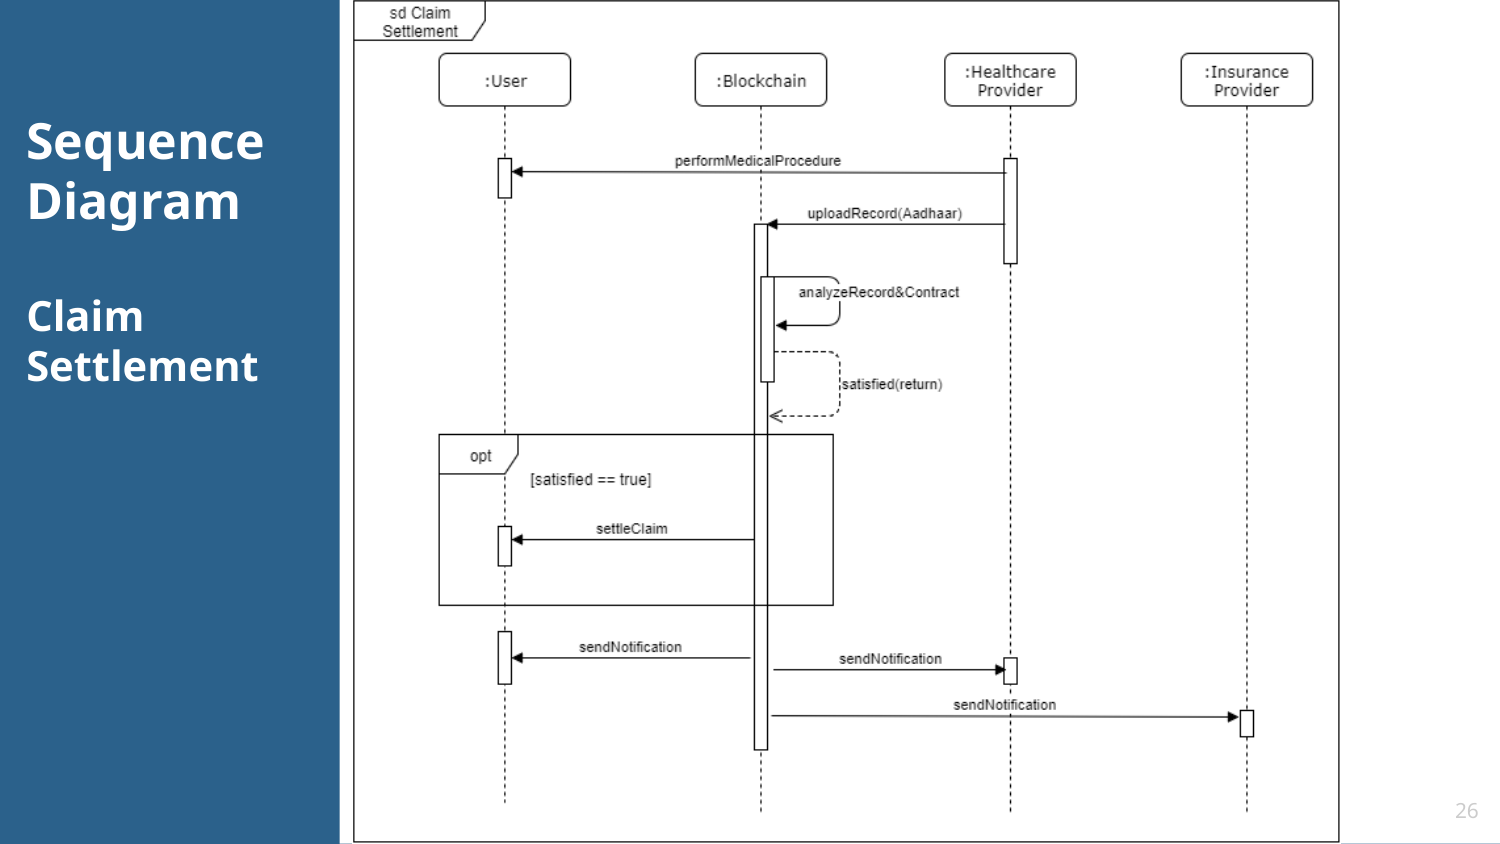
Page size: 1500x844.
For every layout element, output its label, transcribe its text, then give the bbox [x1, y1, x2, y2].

slide_number 26 [1403, 779, 1494, 844]
picture [352, 0, 1341, 844]
title Sequence Diagram Claim Settlement [11, 94, 317, 748]
